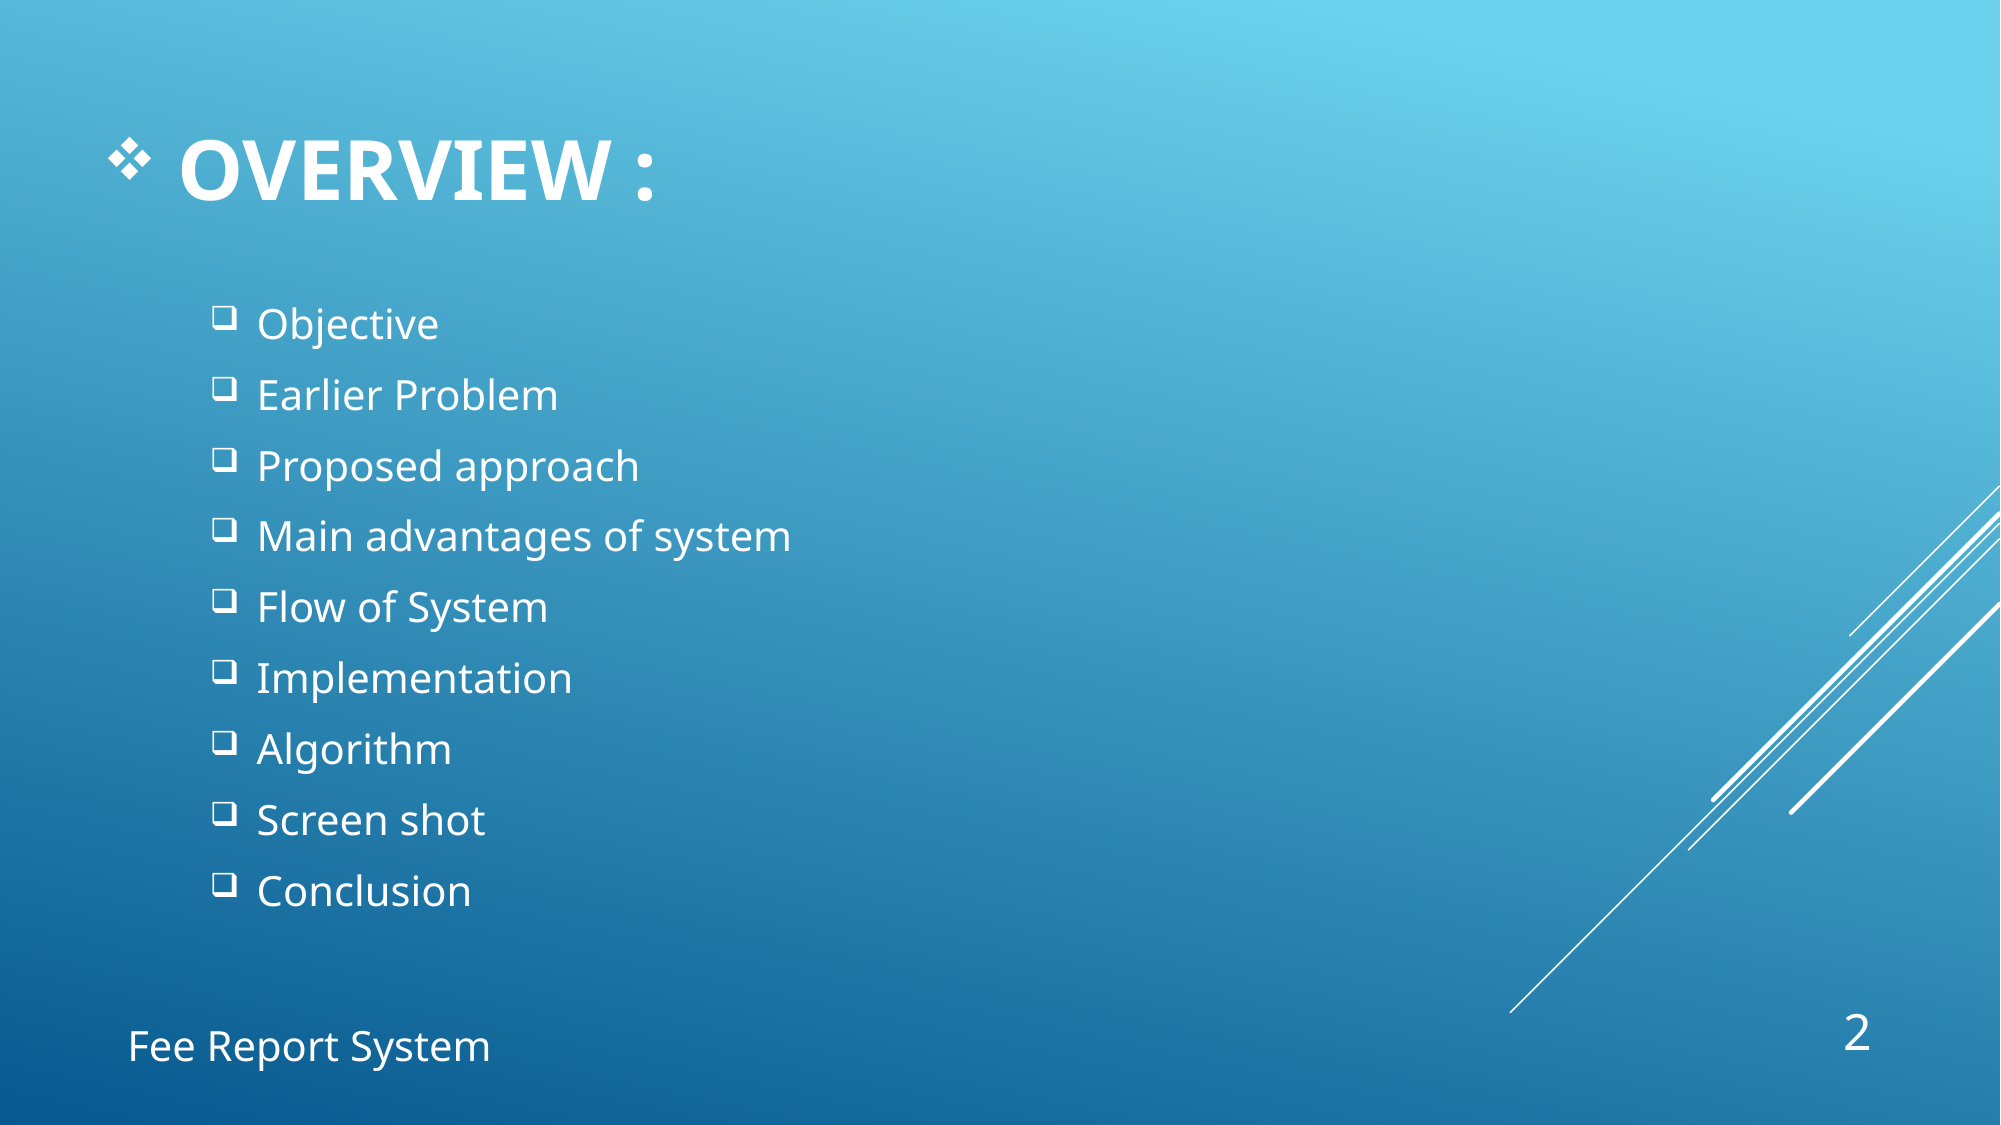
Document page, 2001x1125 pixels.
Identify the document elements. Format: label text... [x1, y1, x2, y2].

slide_number 2 [1700, 966, 1888, 1077]
list OVERVIEW : [87, 77, 1048, 256]
footer Fee Report System [112, 1012, 1350, 1073]
title [175, 275, 1513, 719]
text_box Objective Earlier Problem Proposed approach Main advantages of system Flow of System Implementation Algorithm Screen shot Conclusion [194, 289, 1862, 974]
